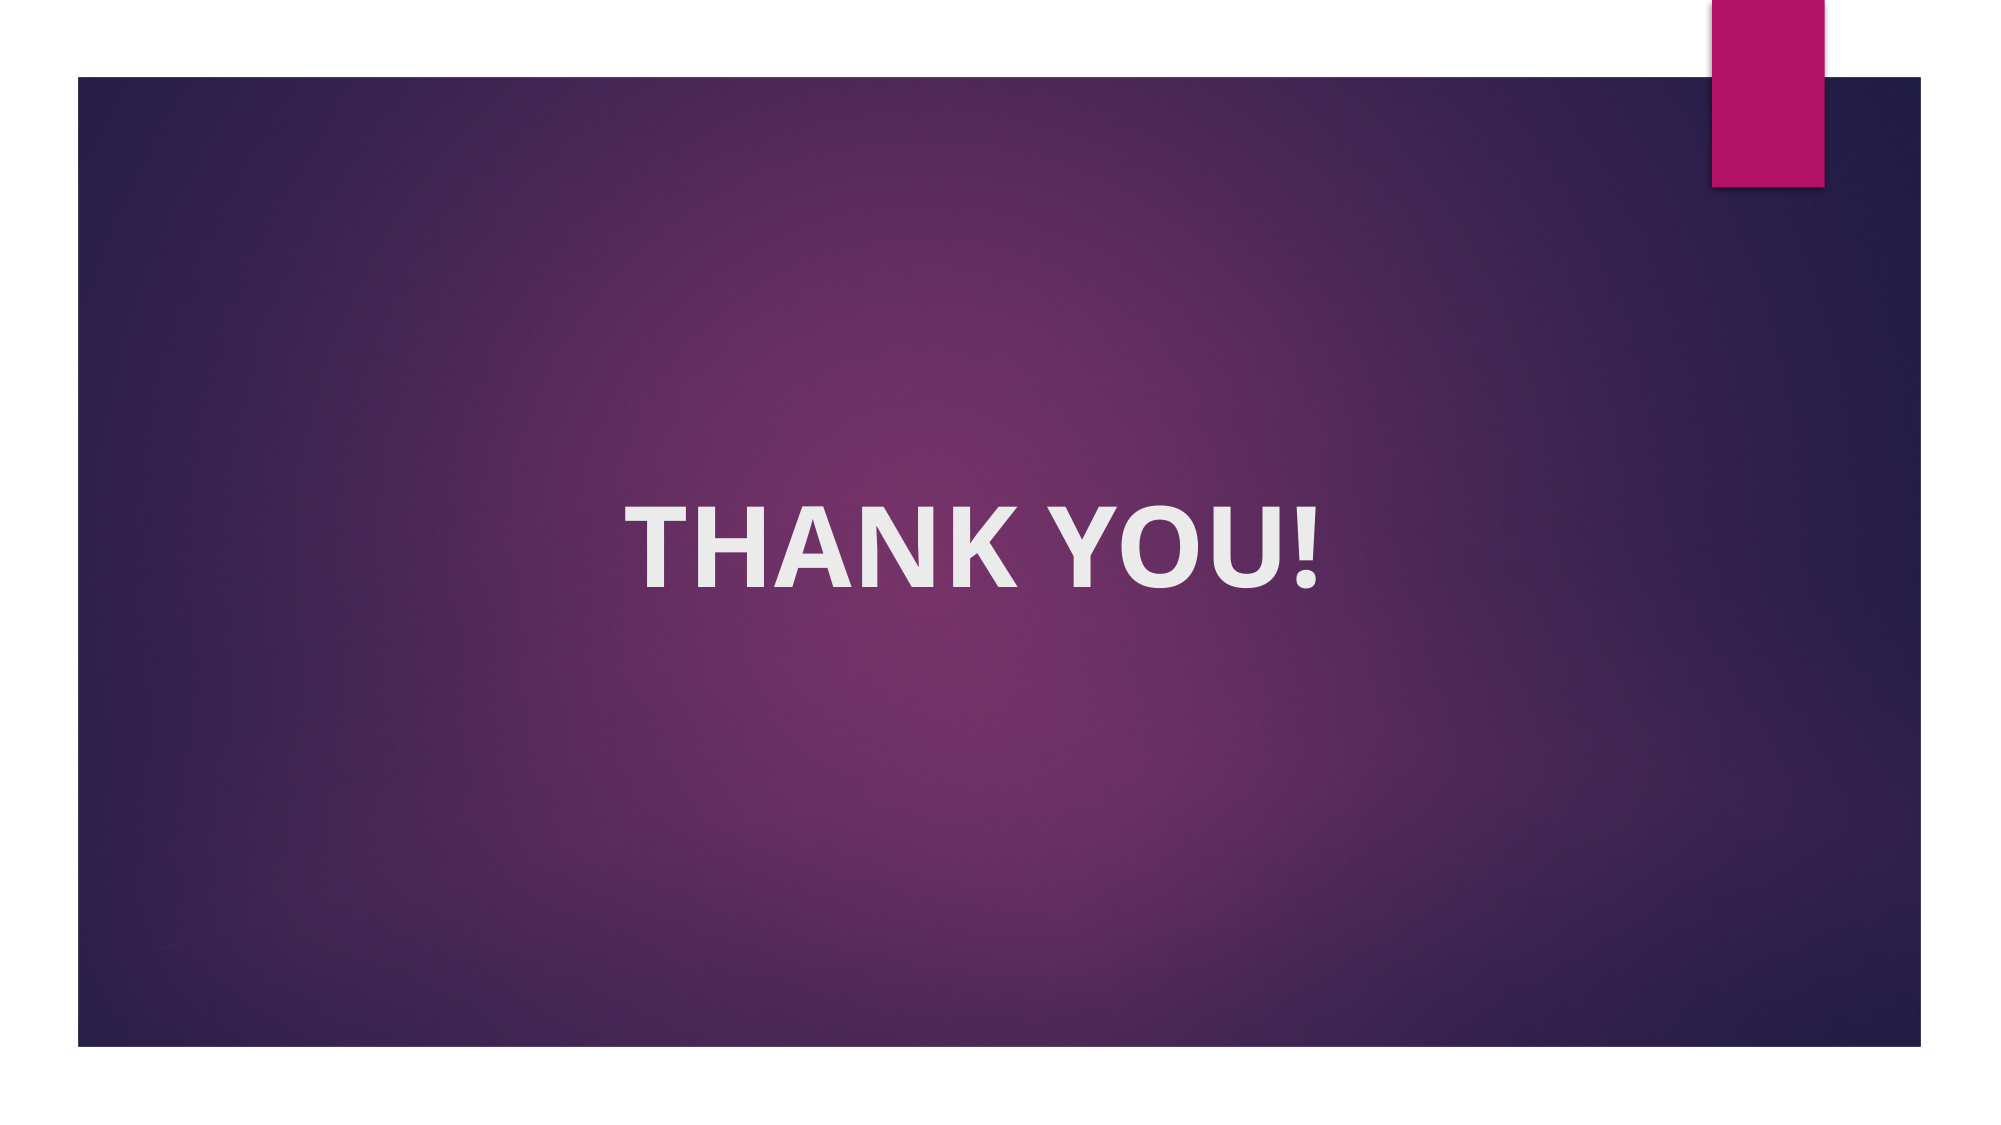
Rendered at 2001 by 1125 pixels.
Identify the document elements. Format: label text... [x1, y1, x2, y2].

title THANK YOU! [608, 432, 1368, 619]
